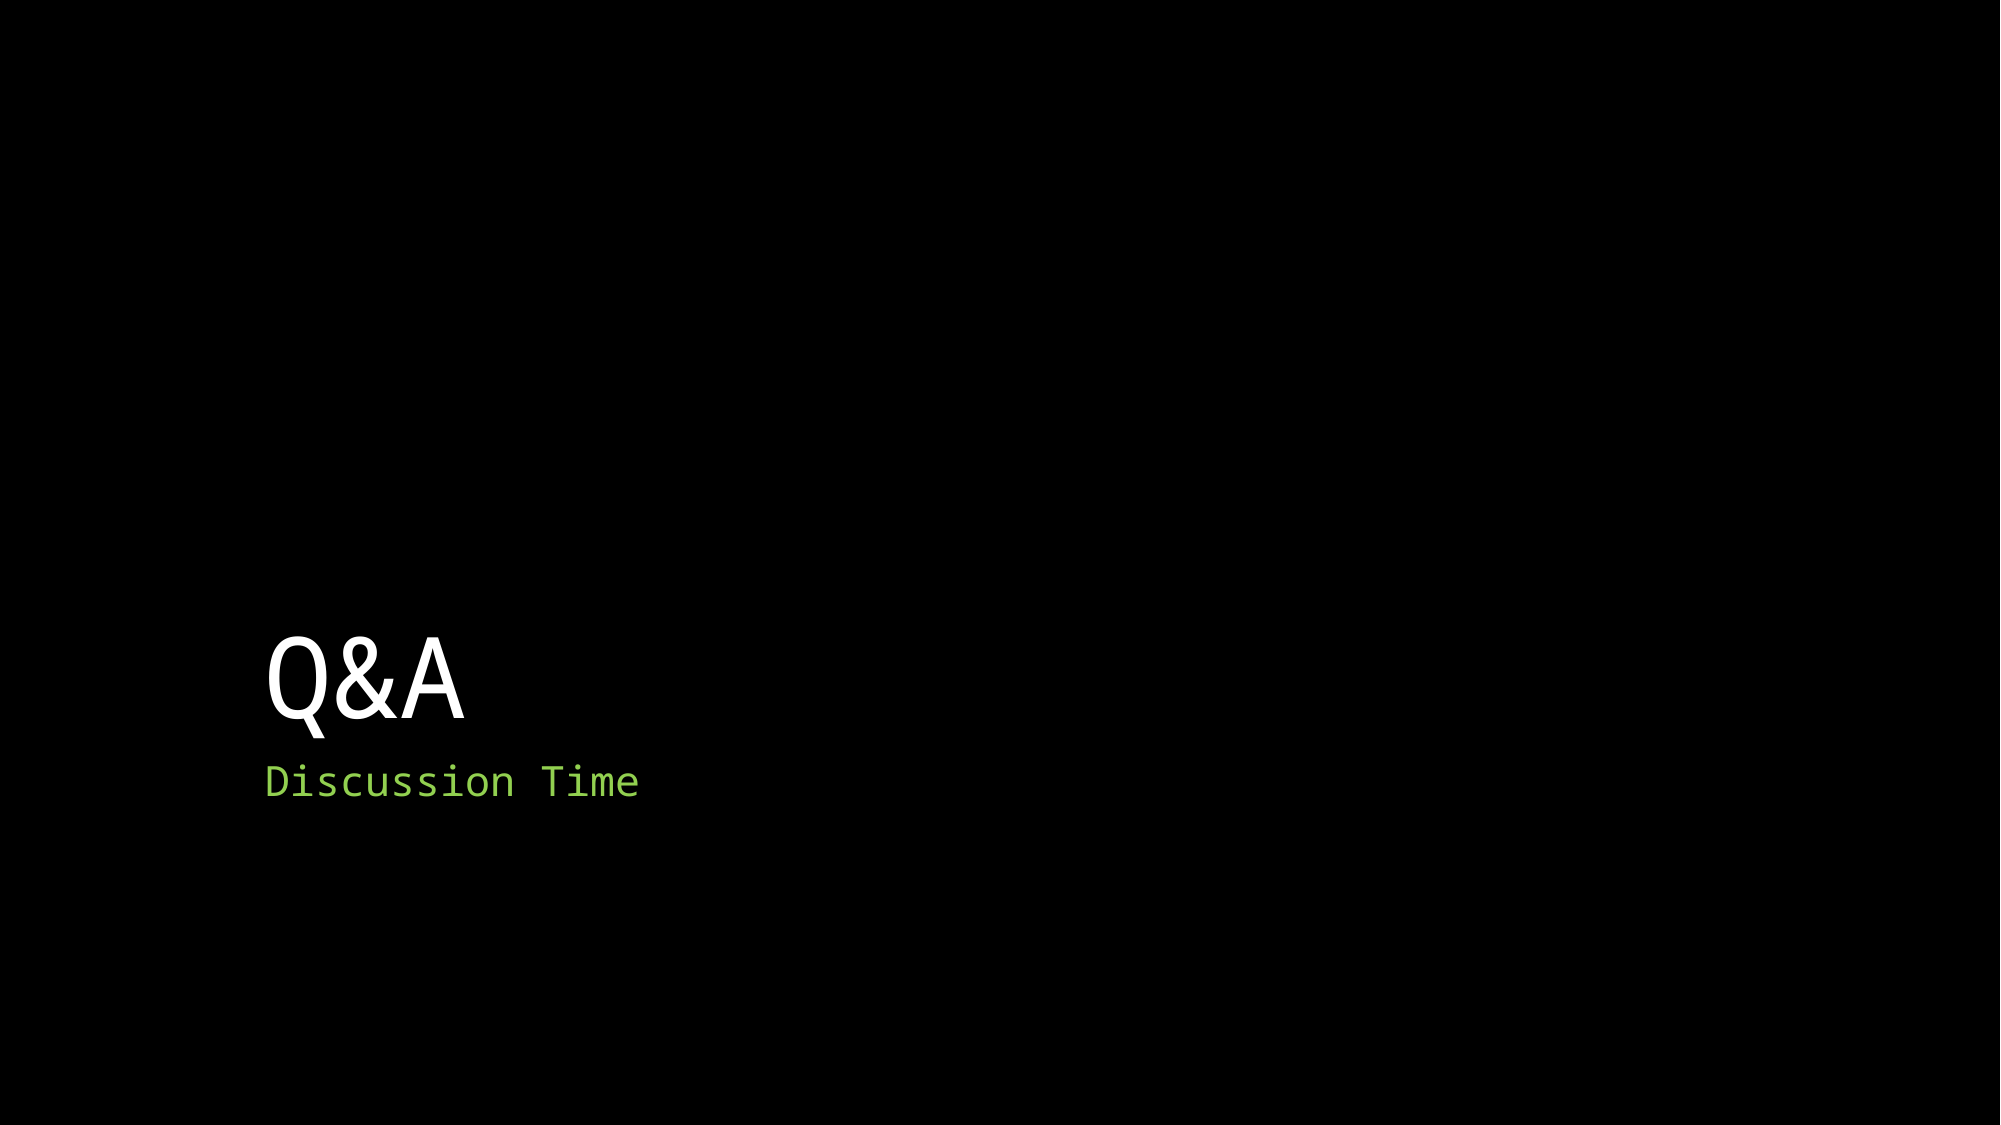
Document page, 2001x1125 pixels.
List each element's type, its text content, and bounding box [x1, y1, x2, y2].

list Discussion Time [249, 752, 1750, 1000]
title Q&A [249, 299, 1750, 750]
